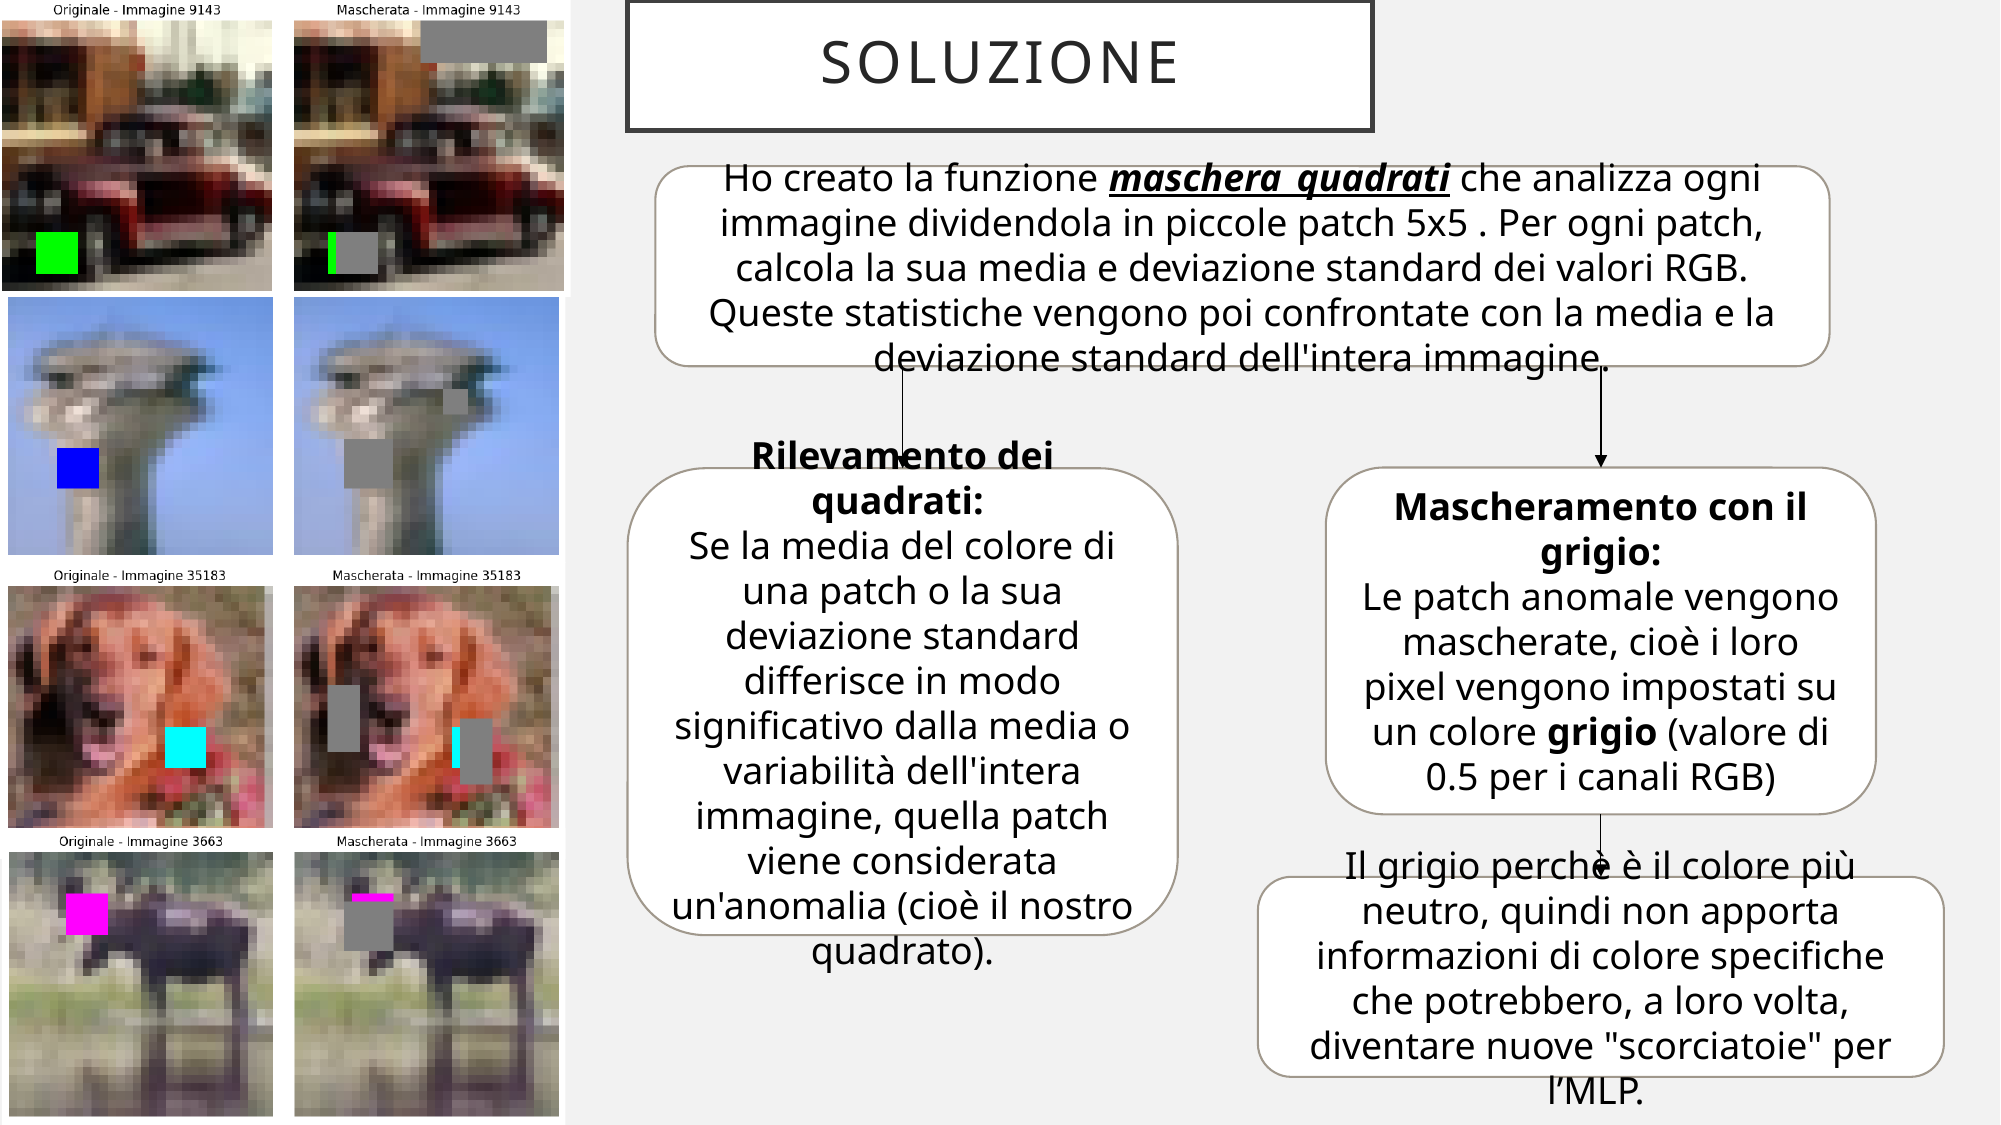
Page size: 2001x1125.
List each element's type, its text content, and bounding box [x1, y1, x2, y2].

text_box Ho creato la funzione maschera_quadrati che analizza ogni immagine dividendola in piccole patch 5x5 . Per ogni patch, calcola la sua media e deviazione standard dei valori RGB. Queste statistiche vengono poi confrontate con la media e la deviazione standard dell'intera immagine. [654, 165, 1831, 368]
text_box Rilevamento dei quadrati: Se la media del colore di una patch o la sua deviazione standard differisce in modo significativo dalla media o variabilità dell'intera immagine, quella patch viene considerata un'anomalia (cioè il nostro quadrato). [626, 467, 1179, 937]
text_box Mascheramento con il grigio: Le patch anomale vengono mascherate, cioè i loro pixel vengono impostati su un colore grigio (valore di 0.5 per i canali RGB) [1324, 466, 1878, 816]
text_box Il grigio perchè è il colore più neutro, quindi non apporta informazioni di colore specifiche che potrebbero, a loro volta, diventare nuove "scorciatoie" per l’MLP. [1256, 875, 1945, 1078]
title Soluzione [625, 0, 1375, 133]
picture [0, 0, 571, 1125]
